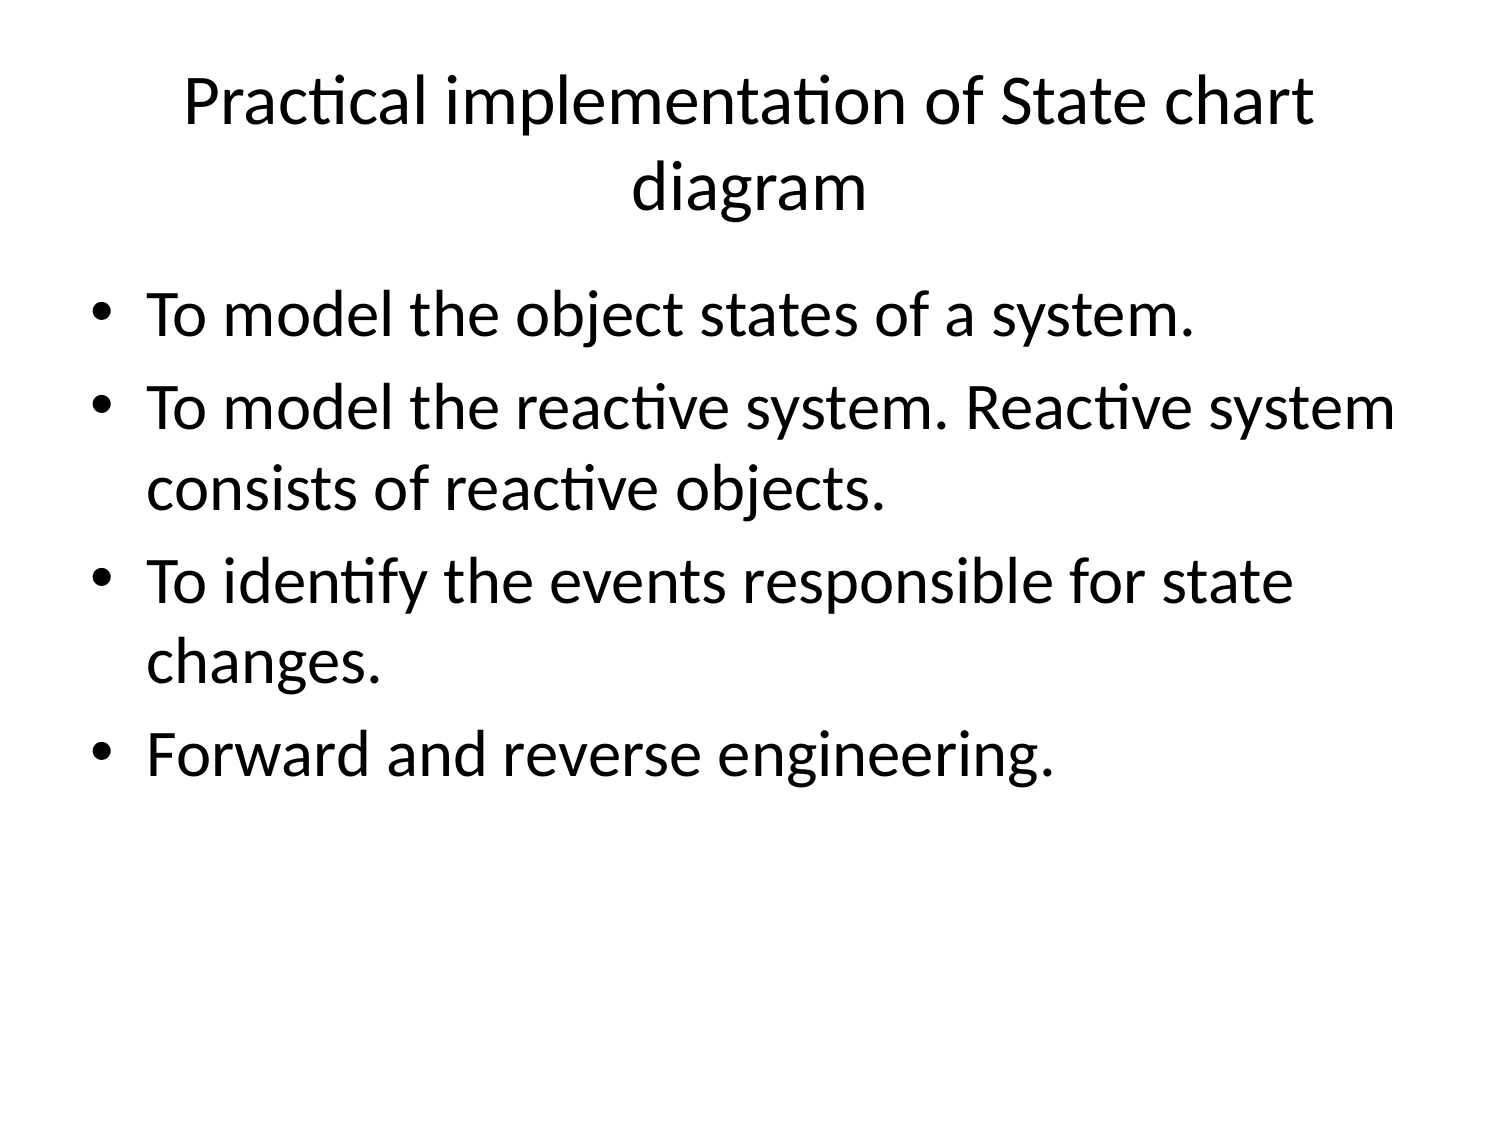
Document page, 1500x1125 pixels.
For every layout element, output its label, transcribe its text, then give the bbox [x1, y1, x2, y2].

title Practical implementation of State chart diagram [75, 45, 1425, 233]
list To model the object states of a system. To model the reactive system. Reactive system consists of reactive objects. To identify the events responsible for state changes. Forward and reverse engineering. [75, 262, 1425, 1005]
